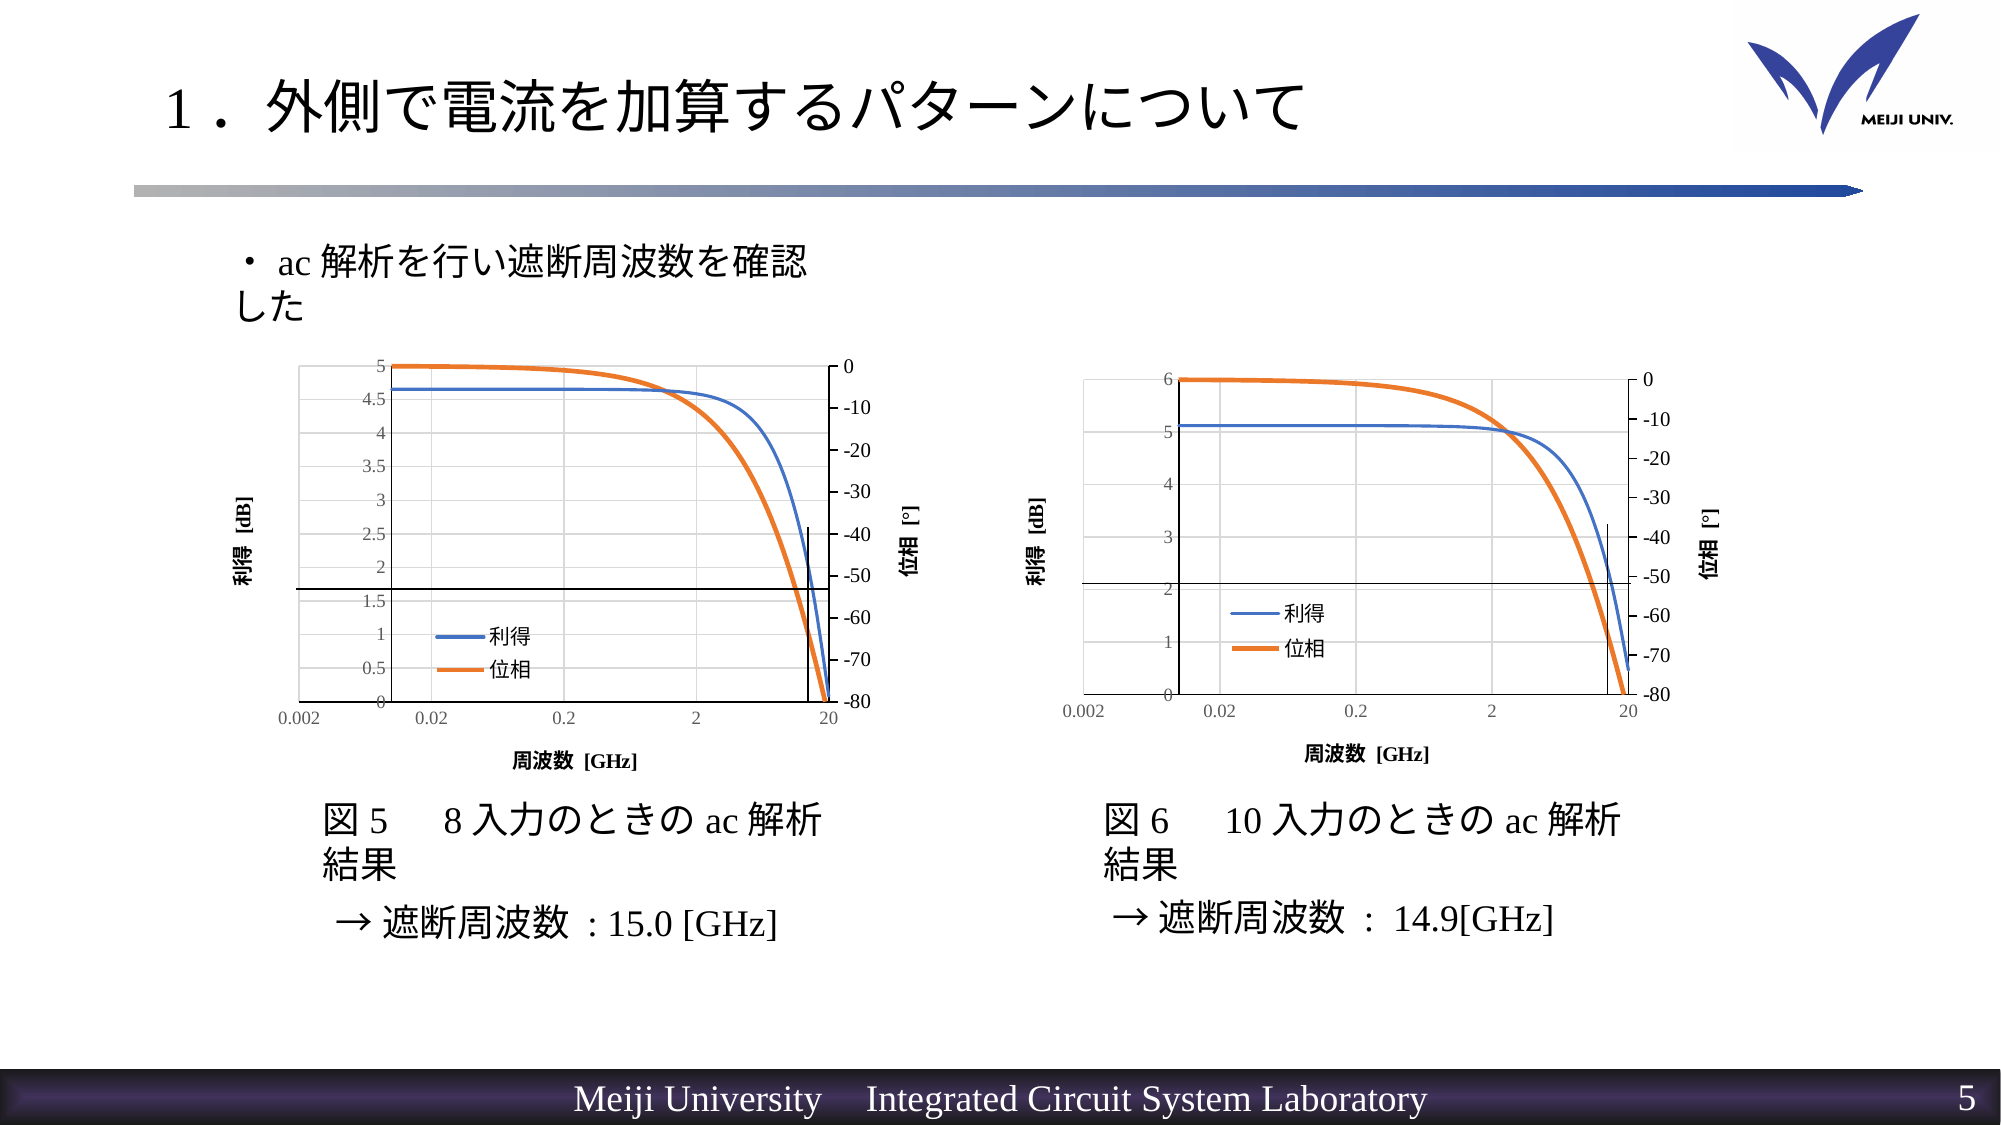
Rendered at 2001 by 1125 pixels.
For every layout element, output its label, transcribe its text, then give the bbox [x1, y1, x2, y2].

text_box 図5 8入力のときのac解析結果 [308, 801, 845, 894]
picture [1731, 1, 2000, 151]
chart [200, 342, 951, 794]
chart [996, 342, 1748, 794]
text_box ・ac解析を行い遮断周波数を確認した [216, 230, 852, 336]
text_box →遮断周波数 : 14.9[GHz] [1097, 886, 1607, 946]
text_box 図6 10入力のときのac解析結果 [1089, 801, 1656, 894]
title 1．外側で電流を加算するパターンについて [149, 42, 1845, 169]
text_box →遮断周波数 : 15.0 [GHz] [321, 891, 830, 951]
